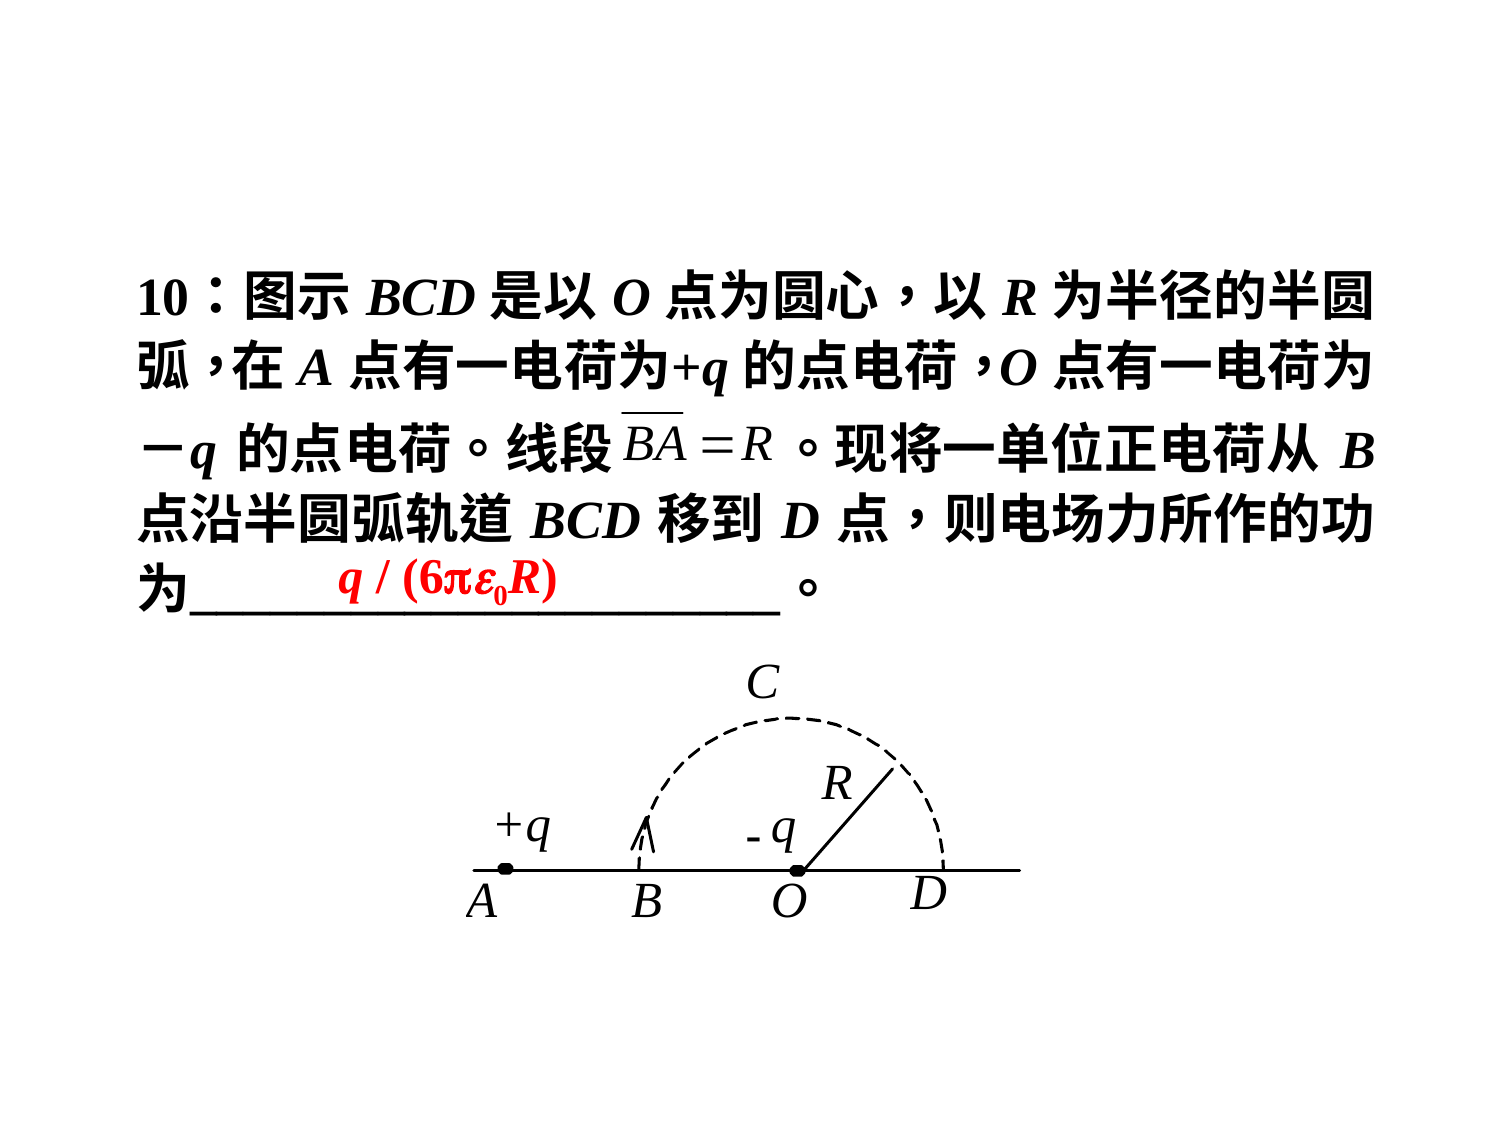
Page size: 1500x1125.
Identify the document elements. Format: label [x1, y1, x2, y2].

picture [136, 261, 1376, 962]
